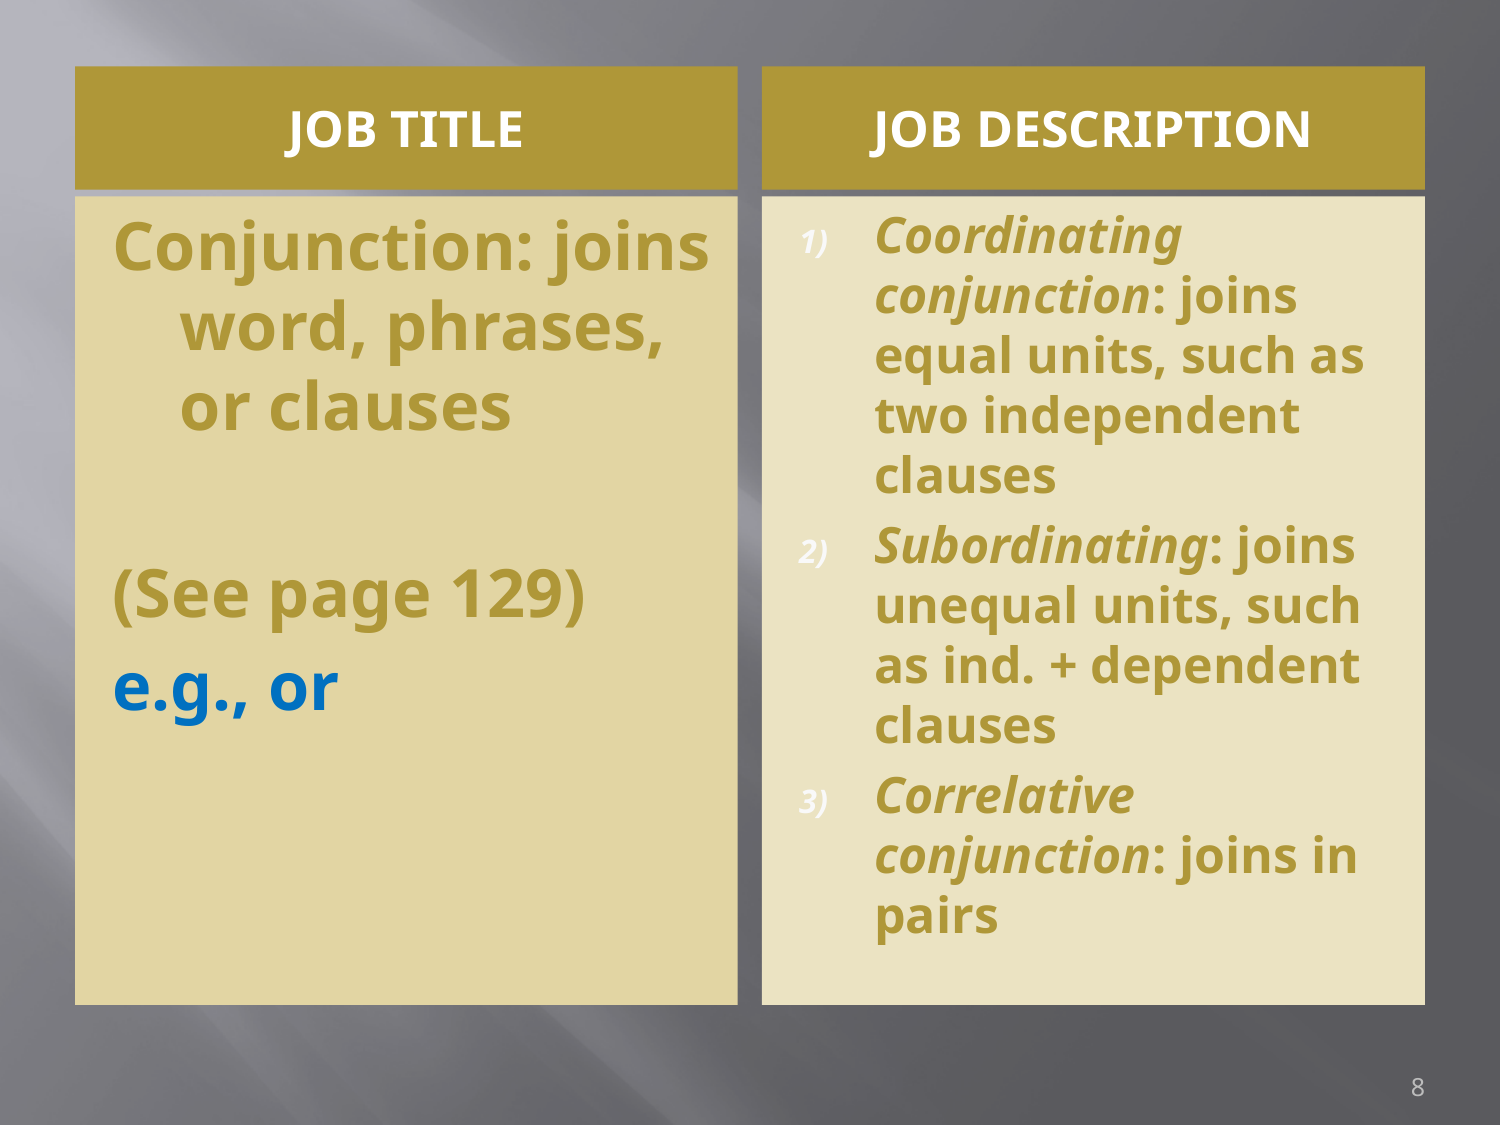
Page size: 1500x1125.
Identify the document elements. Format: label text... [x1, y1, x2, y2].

list Coordinating conjunction: joins equal units, such as two independent clauses Subordinating: joins unequal units, such as ind. + dependent clauses Correlative conjunction: joins in pairs [761, 196, 1425, 1005]
list Job Title [75, 66, 738, 190]
slide_number 8 [1299, 1052, 1425, 1113]
list Conjunction: joins word, phrases, or clauses (See page 129) e.g., or [75, 196, 738, 1005]
list Job description [761, 66, 1425, 190]
